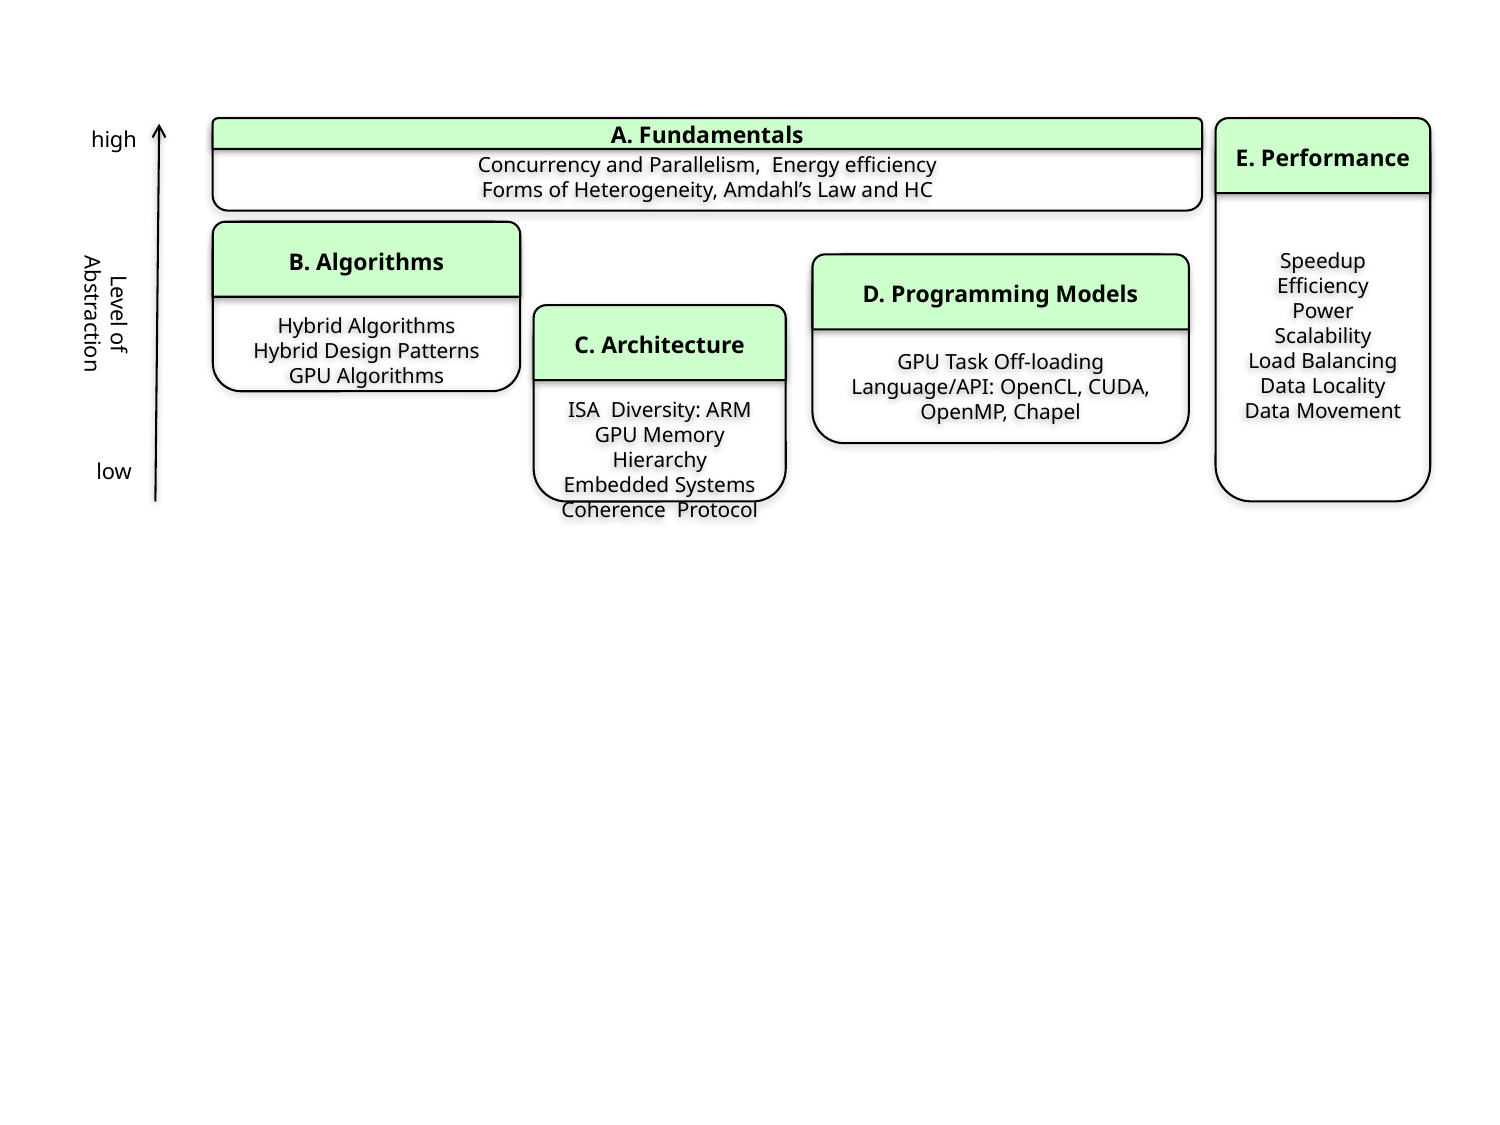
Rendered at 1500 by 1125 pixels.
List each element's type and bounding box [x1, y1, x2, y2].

text_box [75, 117, 1431, 502]
